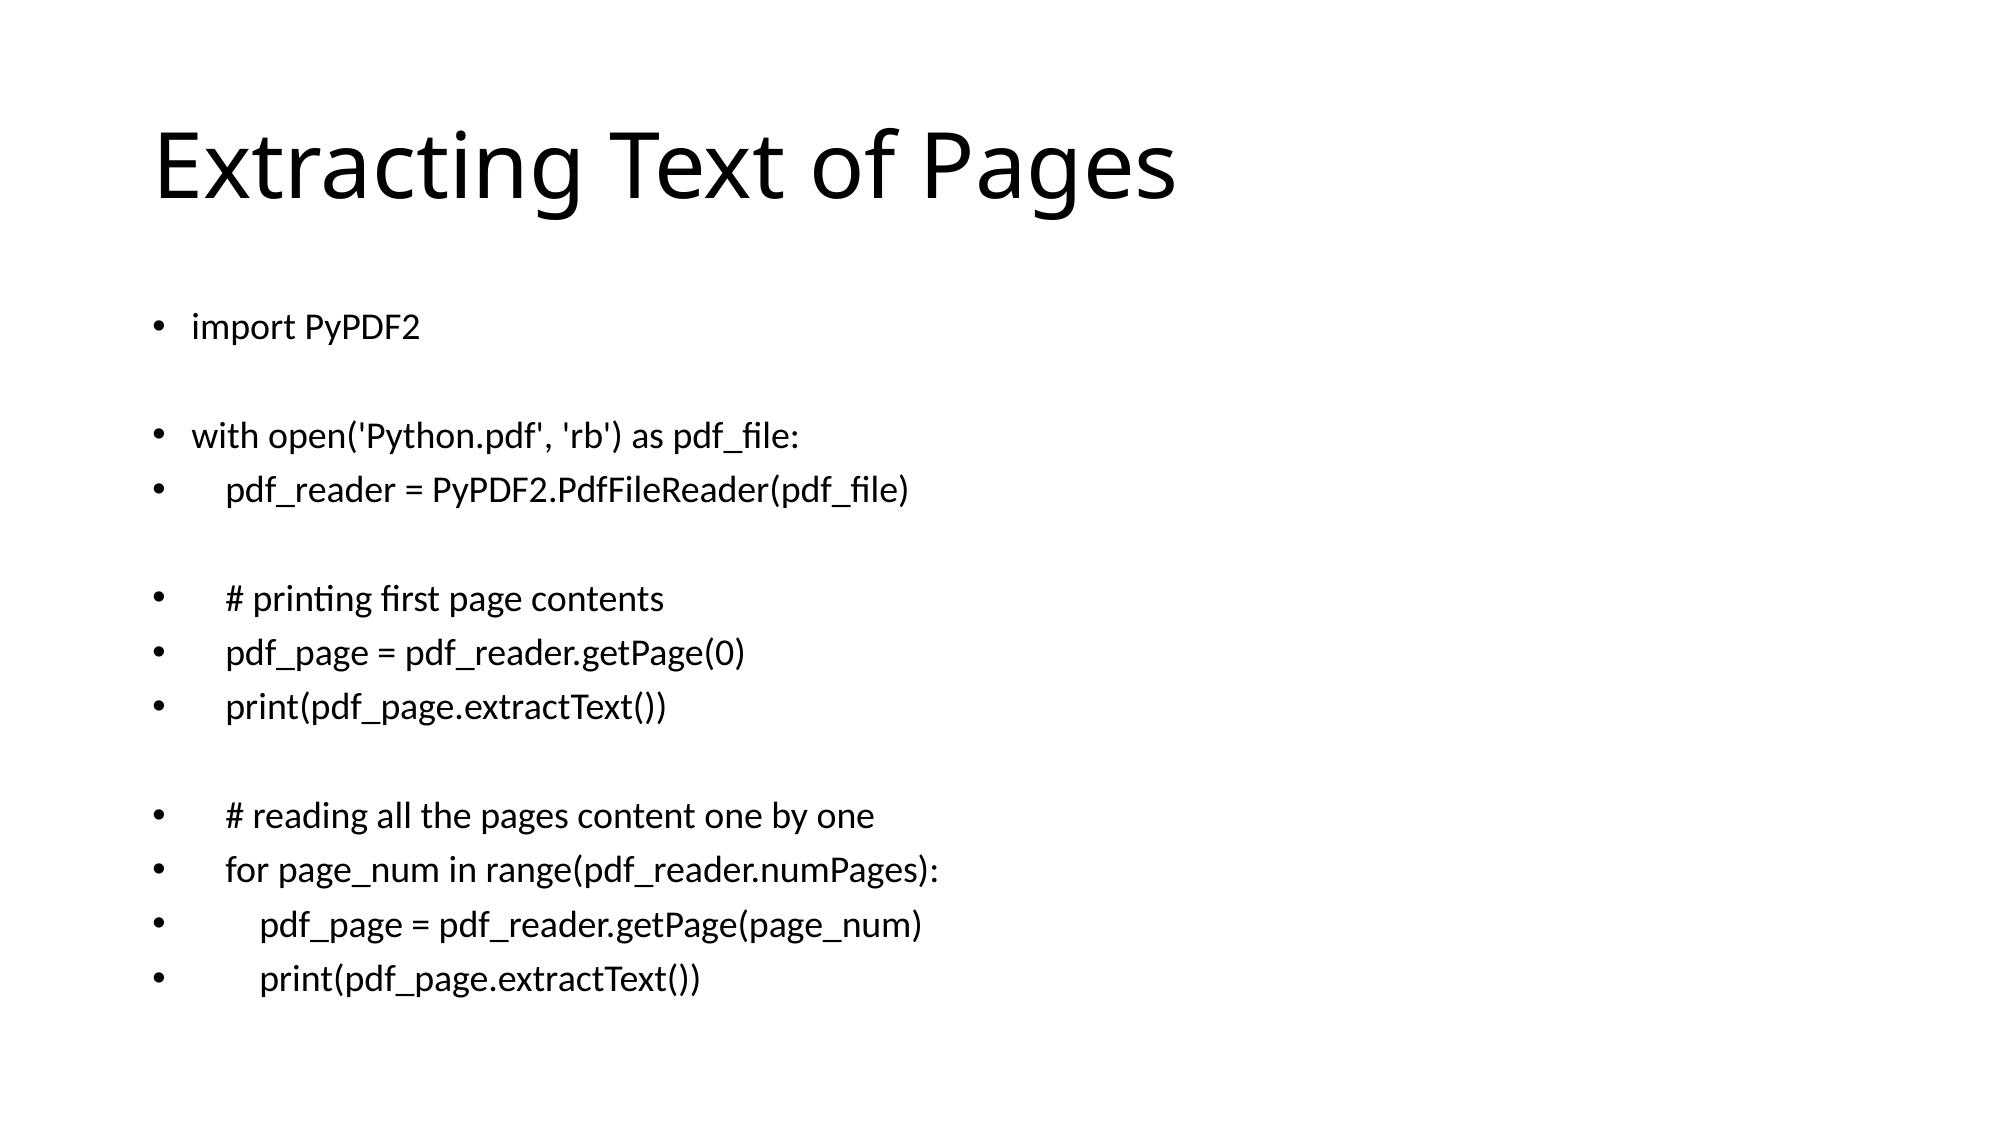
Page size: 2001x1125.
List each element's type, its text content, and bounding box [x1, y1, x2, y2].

title Extracting Text of Pages [137, 59, 1863, 278]
list import PyPDF2 with open('Python.pdf', 'rb') as pdf_file: pdf_reader = PyPDF2.PdfFileReader(pdf_file) # printing first page contents pdf_page = pdf_reader.getPage(0) print(pdf_page.extractText()) # reading all the pages content one by one for page_num in range(pdf_reader.numPages): pdf_page = pdf_reader.getPage(page_num) print(pdf_page.extractText()) [137, 299, 1863, 1014]
